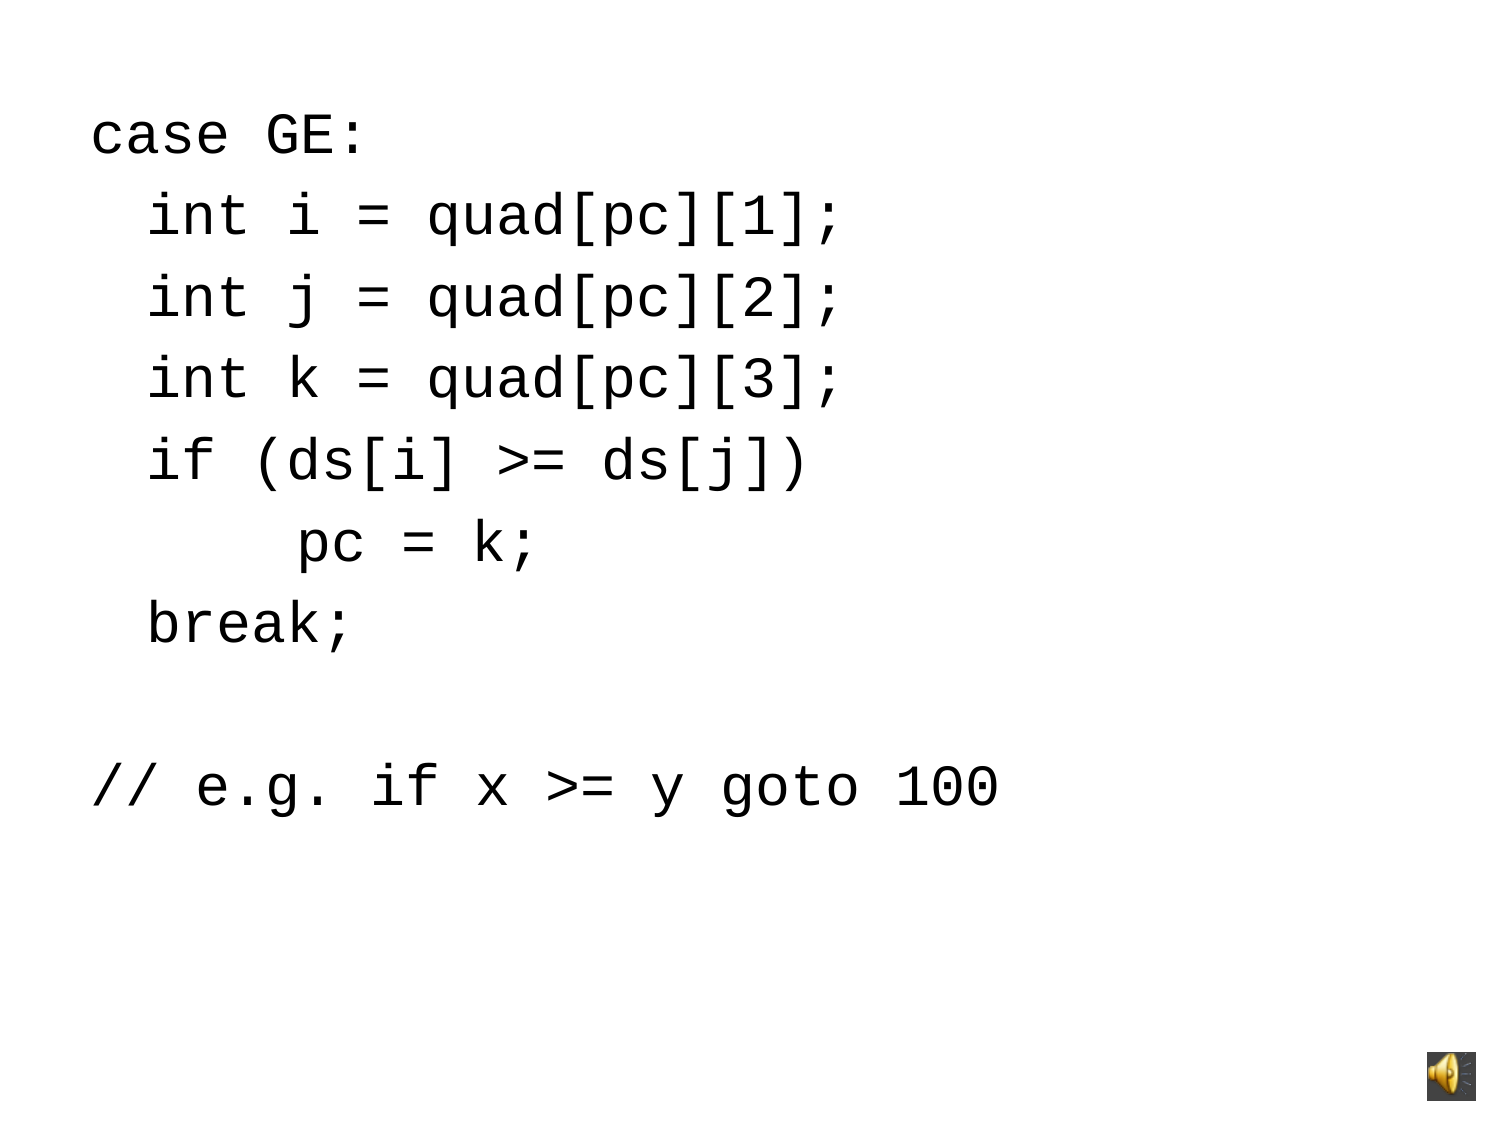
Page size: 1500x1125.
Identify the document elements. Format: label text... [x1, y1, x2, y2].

picture [1426, 1051, 1477, 1102]
list case GE: int i = quad[pc][1]; int j = quad[pc][2]; int k = quad[pc][3]; if (ds[i] >= ds[j]) pc = k; break; // e.g. if x >= y goto 100 [75, 87, 1425, 1005]
